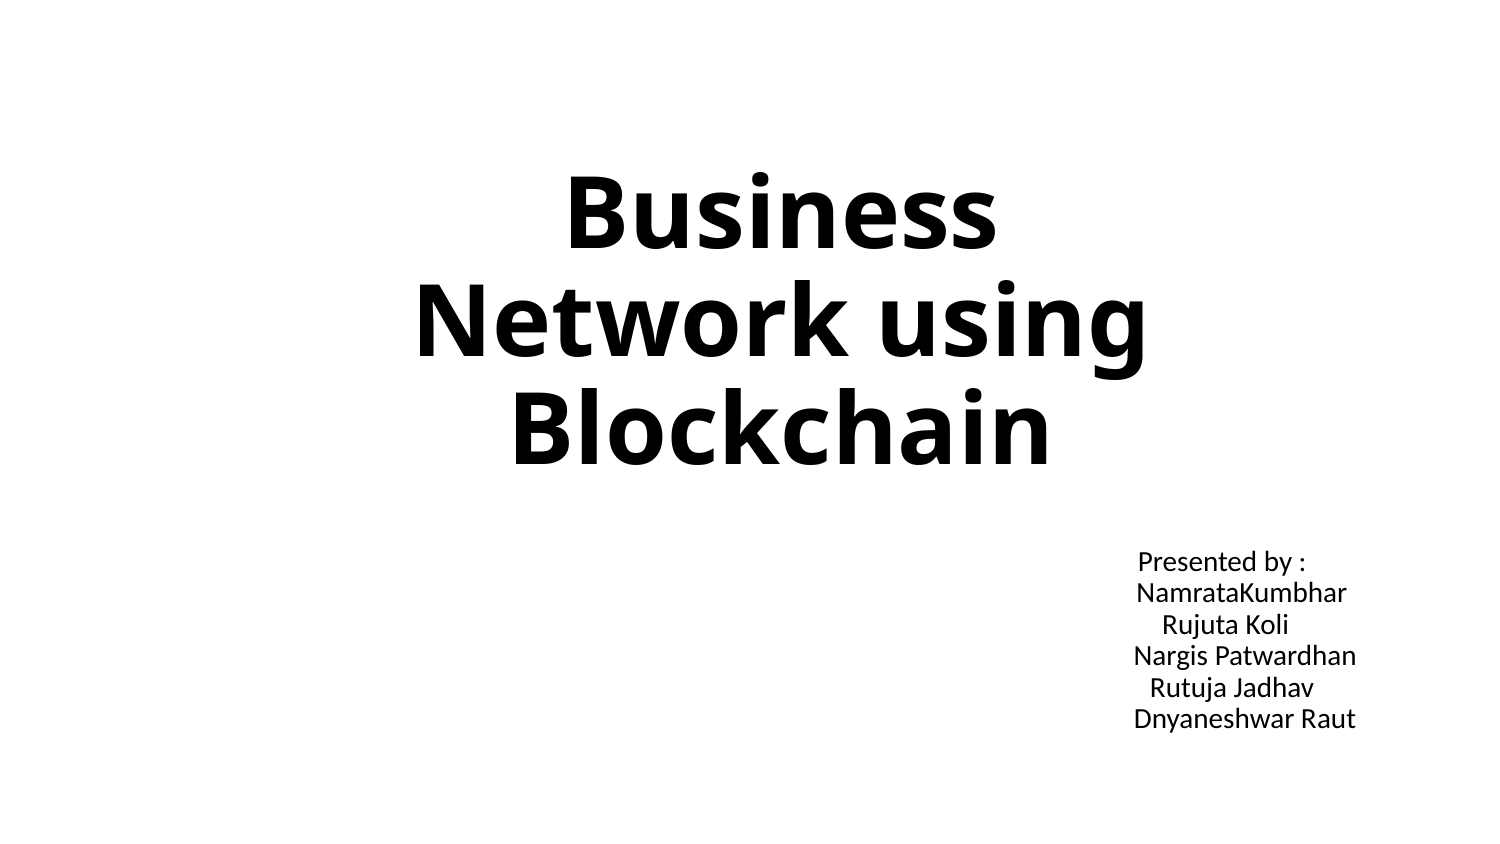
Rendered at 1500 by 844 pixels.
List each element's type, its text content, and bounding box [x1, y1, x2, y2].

text_box Business Network using Blockchain [369, 242, 1193, 502]
text_box Presented by : NamrataKumbhar Rujuta Koli Nargis Patwardhan Rutuja Jadhav Dnyaneshwar Raut [1003, 531, 1441, 844]
